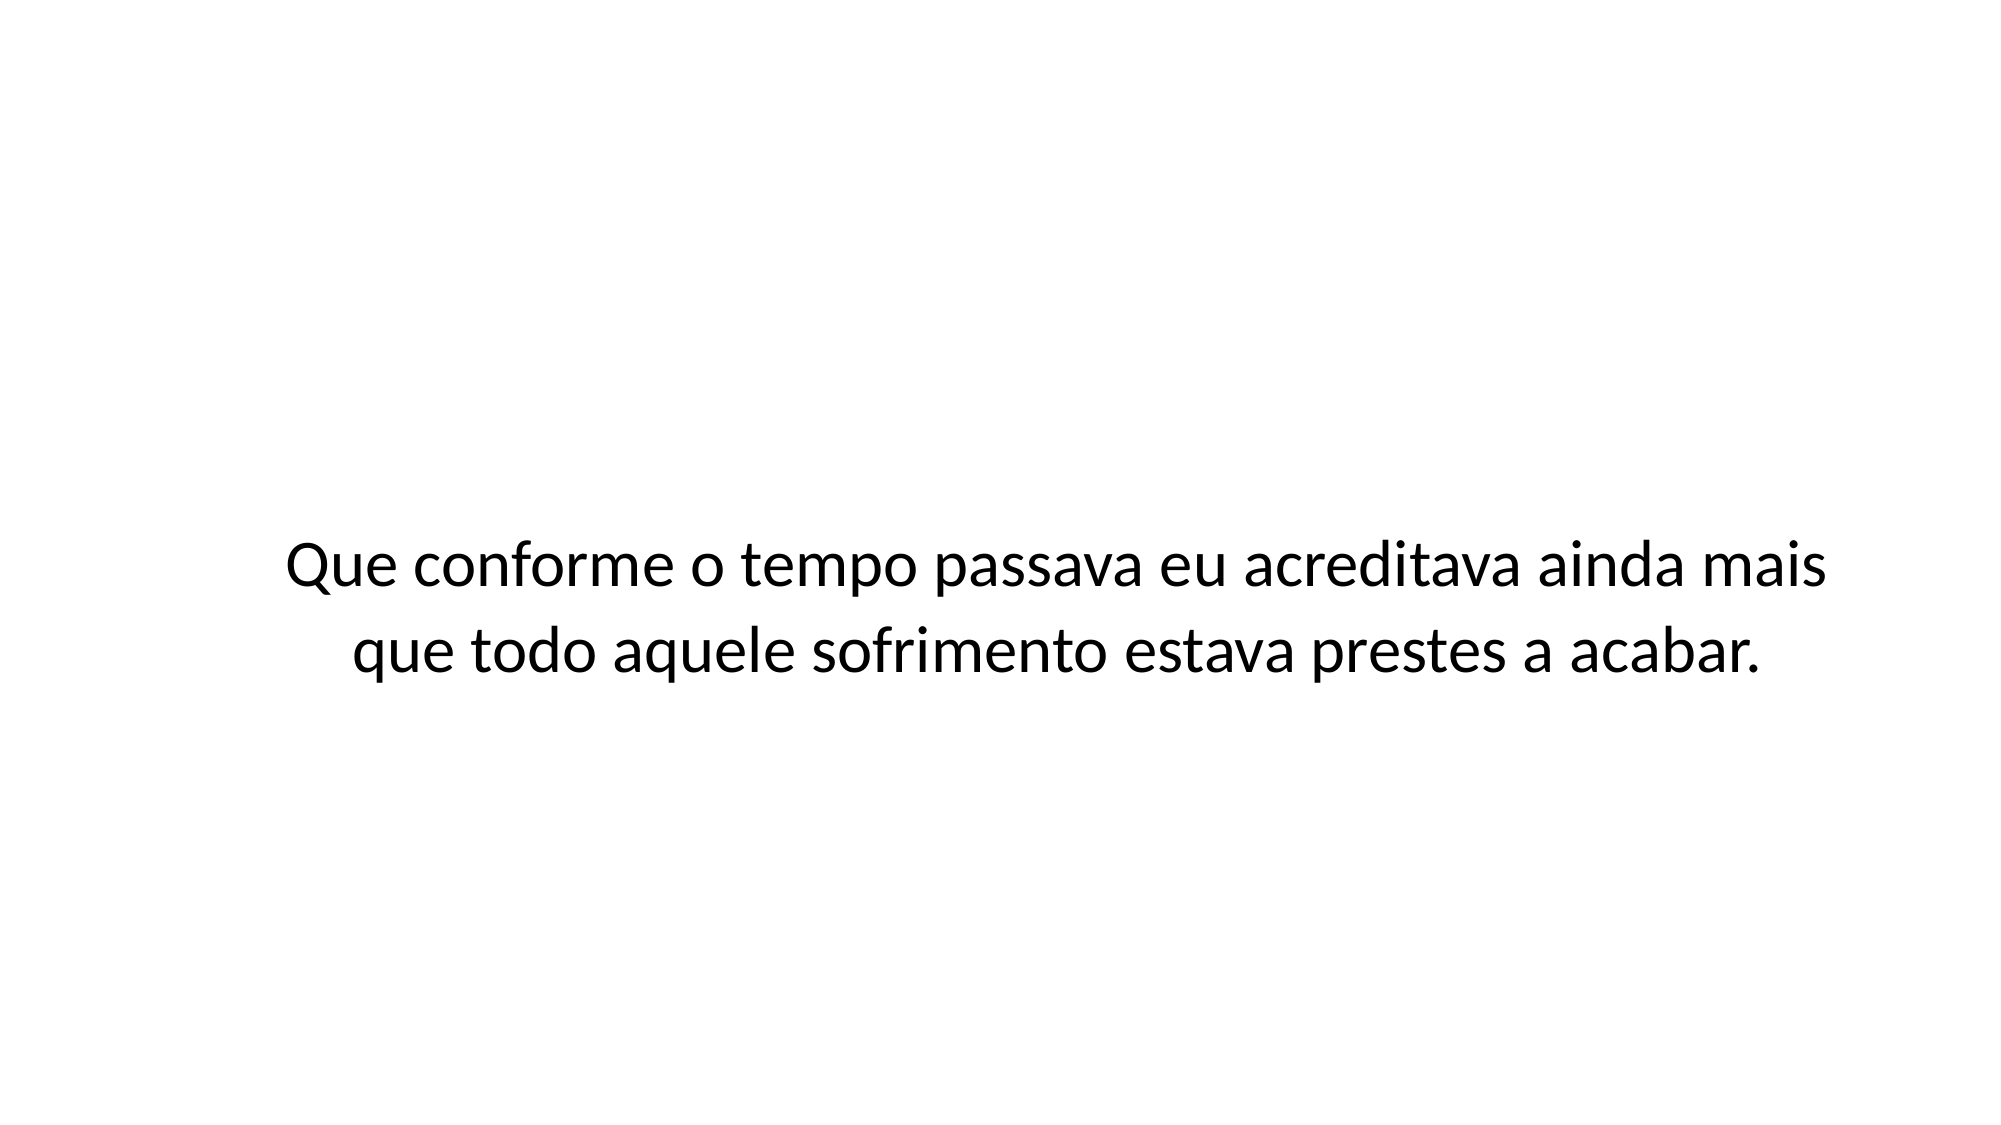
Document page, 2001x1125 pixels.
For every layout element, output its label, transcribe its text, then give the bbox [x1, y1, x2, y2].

text_box Que conforme o tempo passava eu acreditava ainda mais que todo aquele sofrimento estava prestes a acabar. [263, 507, 1851, 694]
